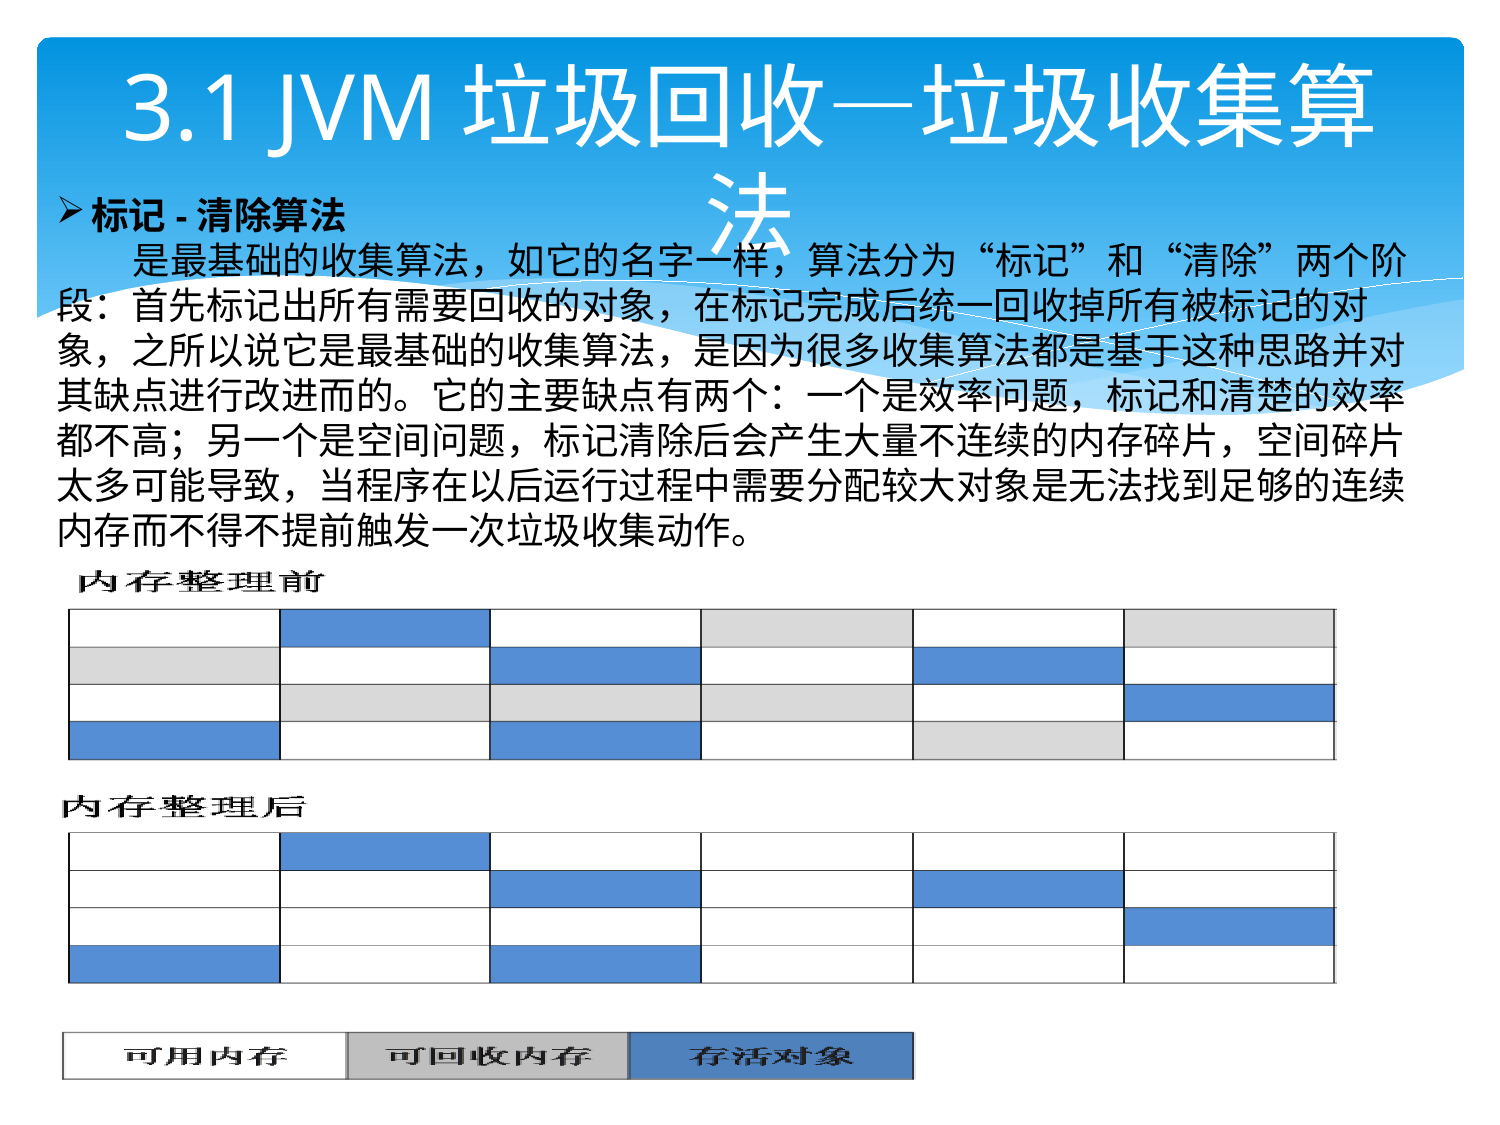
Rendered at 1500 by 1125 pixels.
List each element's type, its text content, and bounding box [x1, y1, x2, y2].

text_box 标记-清除算法 是最基础的收集算法，如它的名字一样，算法分为“标记”和“清除”两个阶段：首先标记出所有需要回收的对象，在标记完成后统一回收掉所有被标记的对象，之所以说它是最基础的收集算法，是因为很多收集算法都是基于这种思路并对其缺点进行改进而的。它的主要缺点有两个：一个是效率问题，标记和清楚的效率都不高；另一个是空间问题，标记清除后会产生大量不连续的内存碎片，空间碎片太多可能导致，当程序在以后运行过程中需要分配较大对象是无法找到足够的连续内存而不得不提前触发一次垃圾收集动作。 [41, 184, 1424, 560]
picture [52, 562, 1347, 1089]
title 3.1 JVM垃圾回收—垃圾收集算法 [75, 55, 1425, 261]
